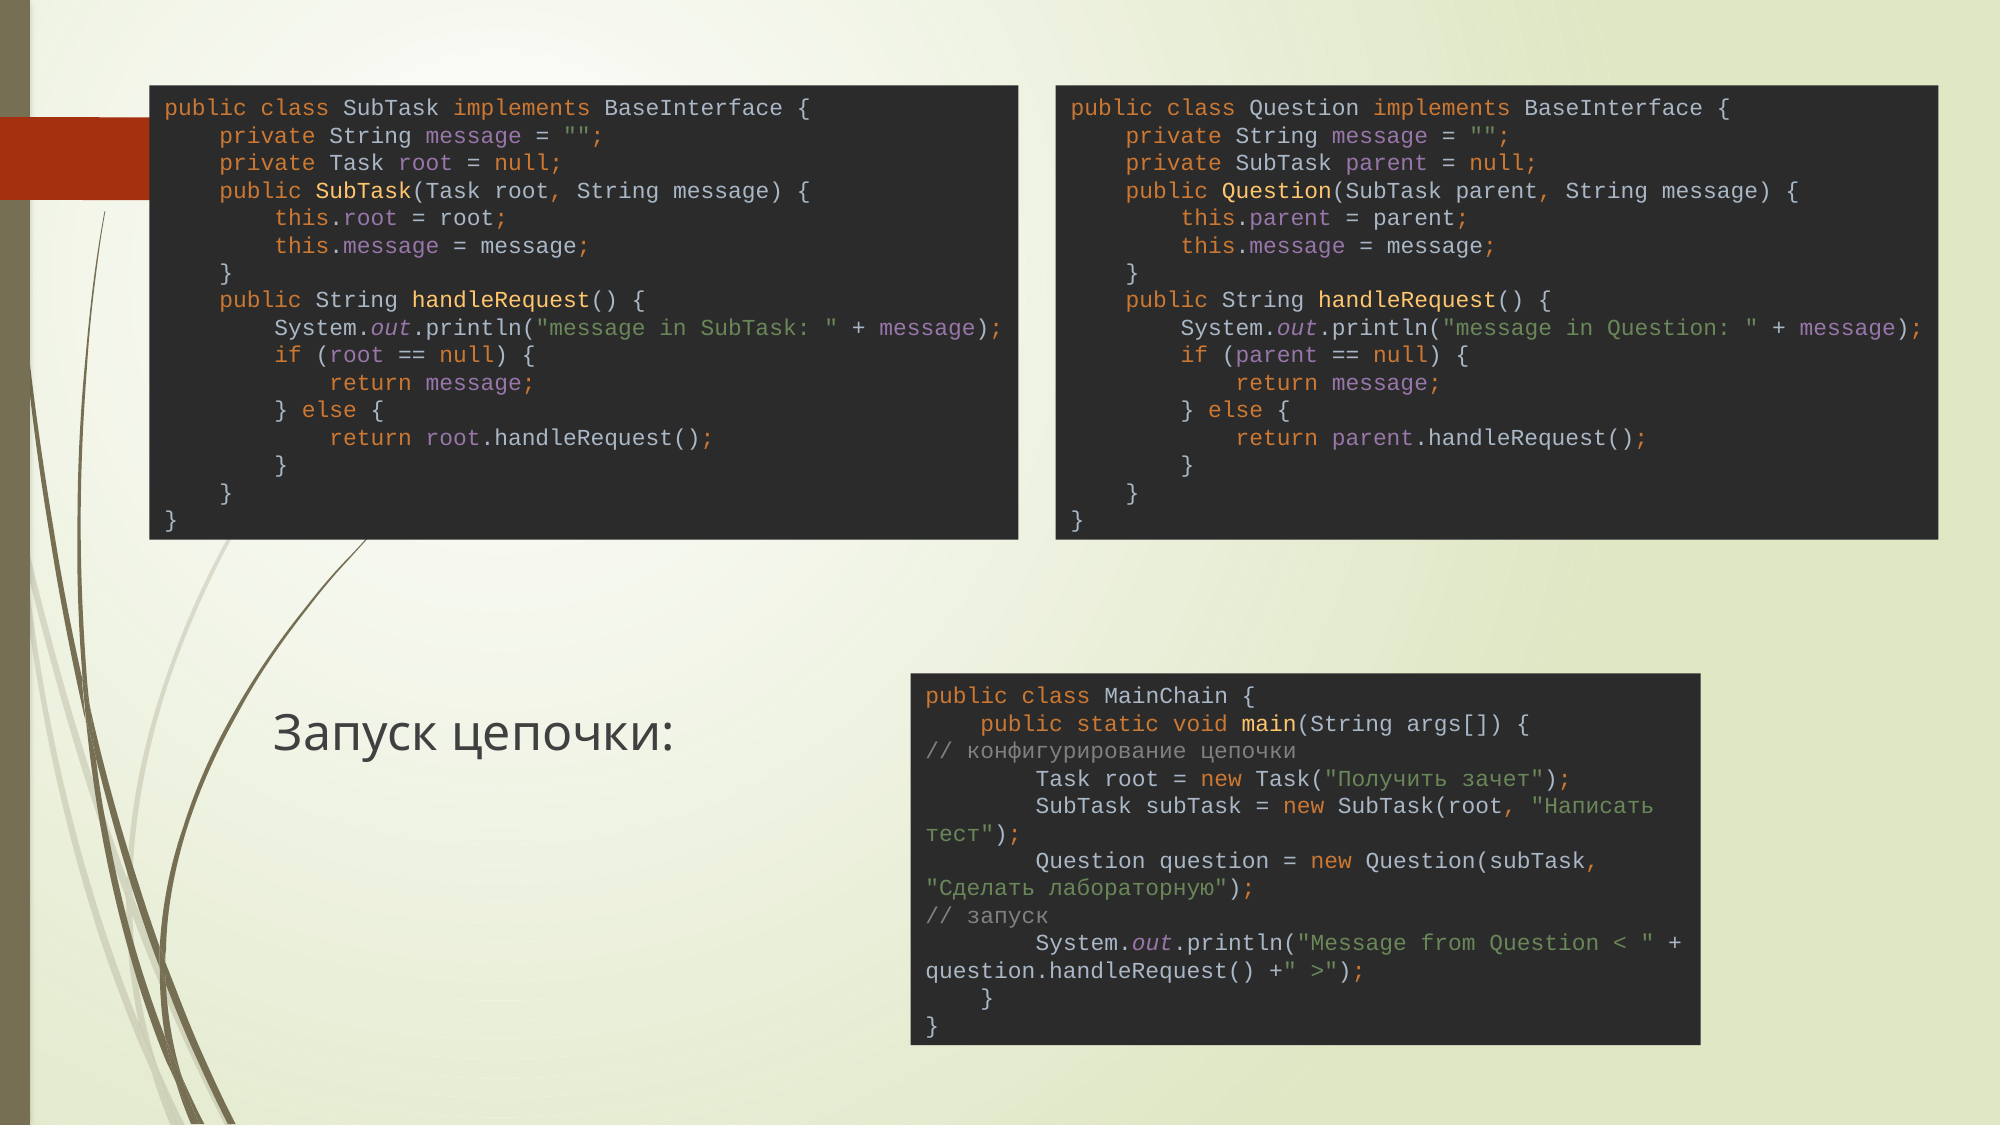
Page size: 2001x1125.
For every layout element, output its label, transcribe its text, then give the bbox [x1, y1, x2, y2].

text_box public class Question implements BaseInterface { private String message = ""; private SubTask parent = null; public Question(SubTask parent, String message) { this.parent = parent; this.message = message; } public String handleRequest() { System.out.println("message in Question: " + message); if (parent == null) { return message; } else { return parent.handleRequest(); } } } [1055, 85, 1939, 540]
text_box public class SubTask implements BaseInterface { private String message = ""; private Task root = null; public SubTask(Task root, String message) { this.root = root; this.message = message; } public String handleRequest() { System.out.println("message in SubTask: " + message); if (root == null) { return message; } else { return root.handleRequest(); } } } [149, 85, 1019, 540]
list Запуск цепочки: [258, 692, 810, 903]
text_box public class MainChain { public static void main(String args[]) { // конфигурирование цепочки Task root = new Task("Получить зачет"); SubTask subTask = new SubTask(root, "Написать тест"); Question question = new Question(subTask, "Сделать лабораторную"); // запуск System.out.println("Message from Question < " + question.handleRequest() +" >"); } } [910, 673, 1701, 1046]
